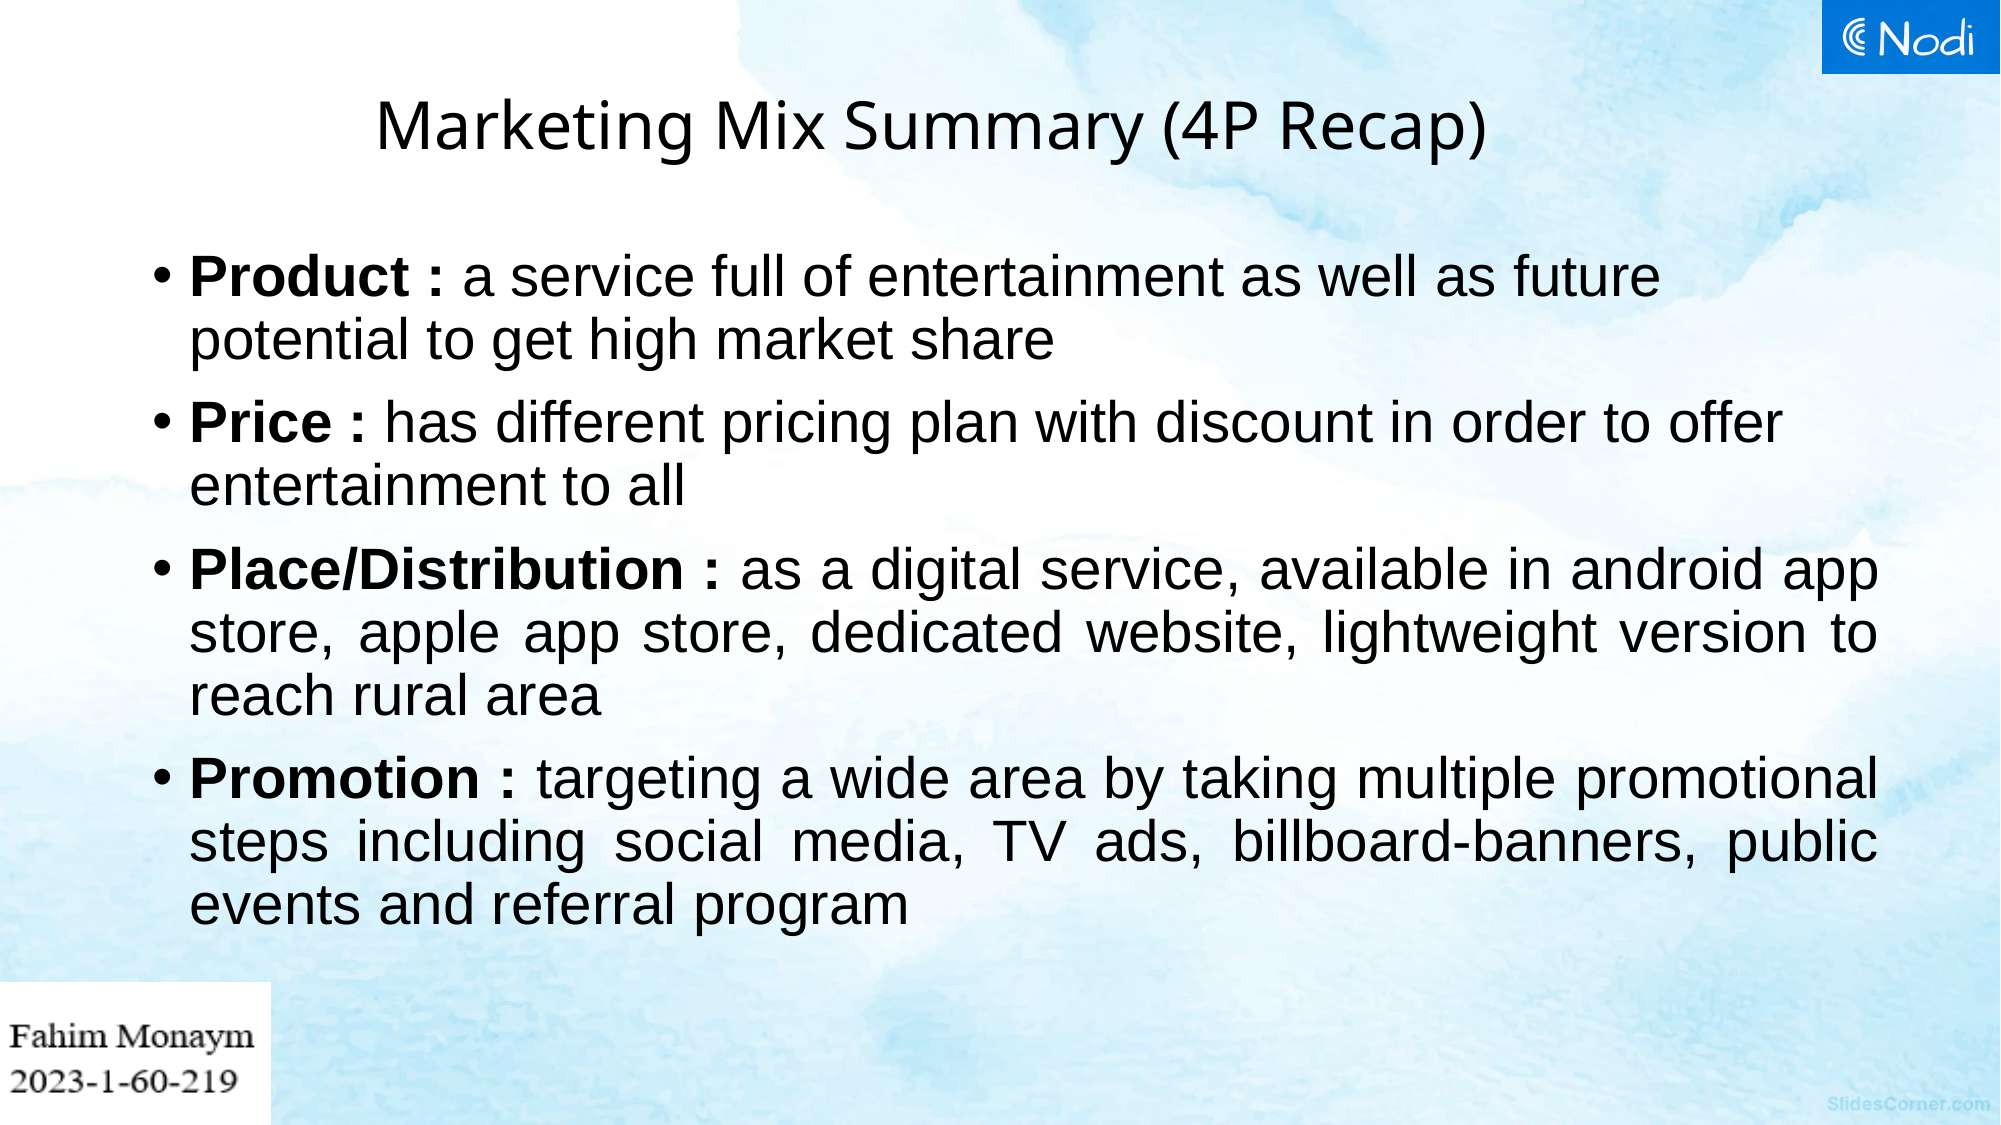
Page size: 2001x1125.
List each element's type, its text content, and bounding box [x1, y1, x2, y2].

list Product : a service full of entertainment as well as future potential to get high market share Price : has different pricing plan with discount in order to offer entertainment to all Place/Distribution : as a digital service, available in android app store, apple app store, dedicated website, lightweight version to reach rural area Promotion : targeting a wide area by taking multiple promotional steps including social media, TV ads, billboard-banners, public events and referral program [137, 238, 1897, 1043]
picture [0, 0, 2001, 1125]
title Marketing Mix Summary (4P Recap) [137, 59, 1733, 193]
